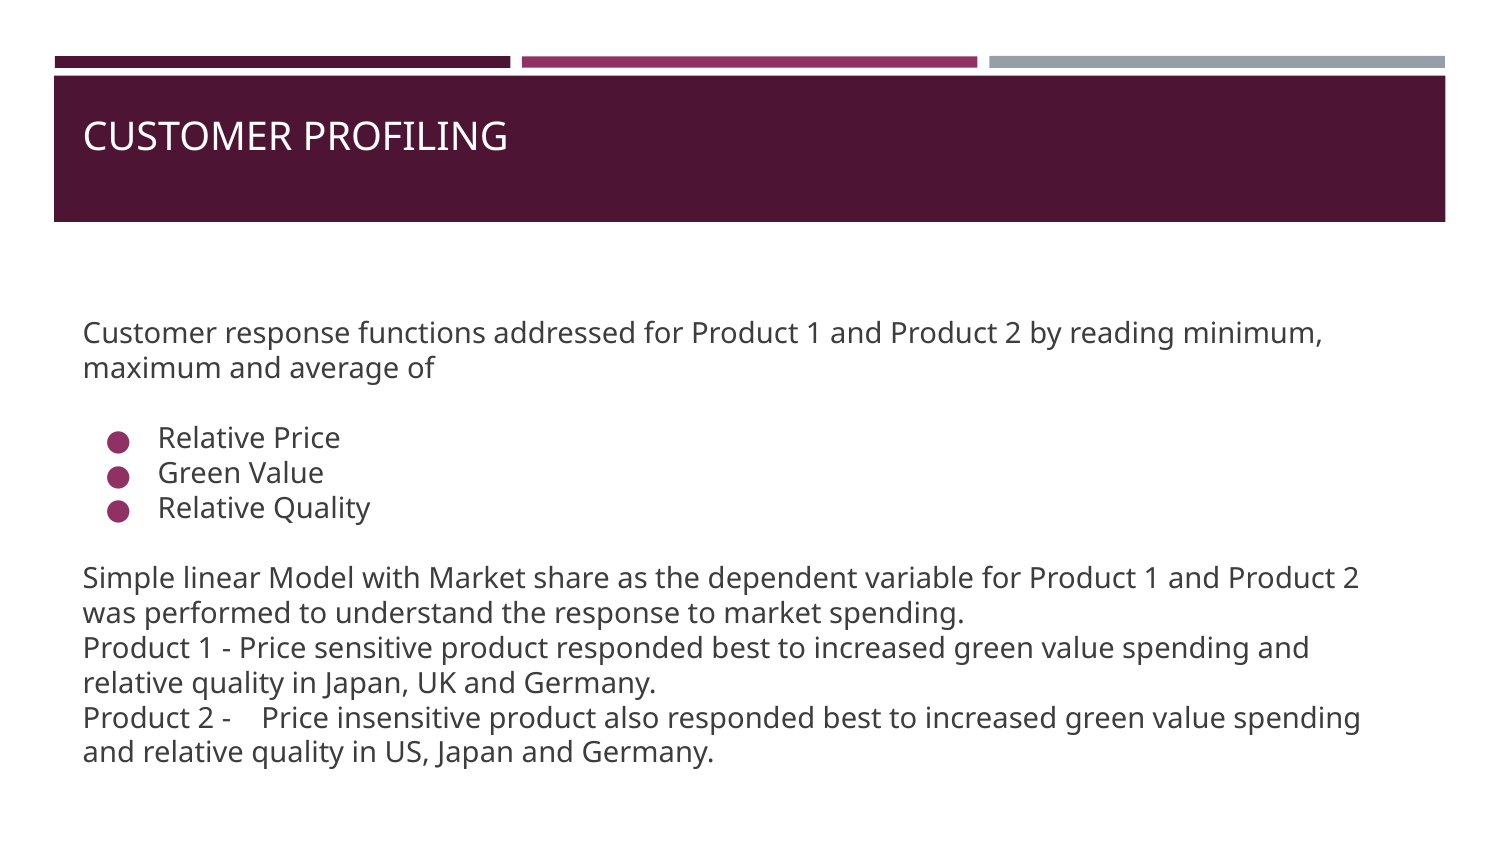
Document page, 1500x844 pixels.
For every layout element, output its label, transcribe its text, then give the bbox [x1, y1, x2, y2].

title CUSTOMER PROFILING [71, 86, 1429, 212]
list Customer response functions addressed for Product 1 and Product 2 by reading minimum, maximum and average of Relative Price Green Value Relative Quality Simple linear Model with Market share as the dependent variable for Product 1 and Product 2 was performed to understand the response to market spending. Product 1 - Price sensitive product responded best to increased green value spending and relative quality in Japan, UK and Germany. Product 2 - Price insensitive product also responded best to increased green value spending and relative quality in US, Japan and Germany. [71, 268, 1429, 807]
